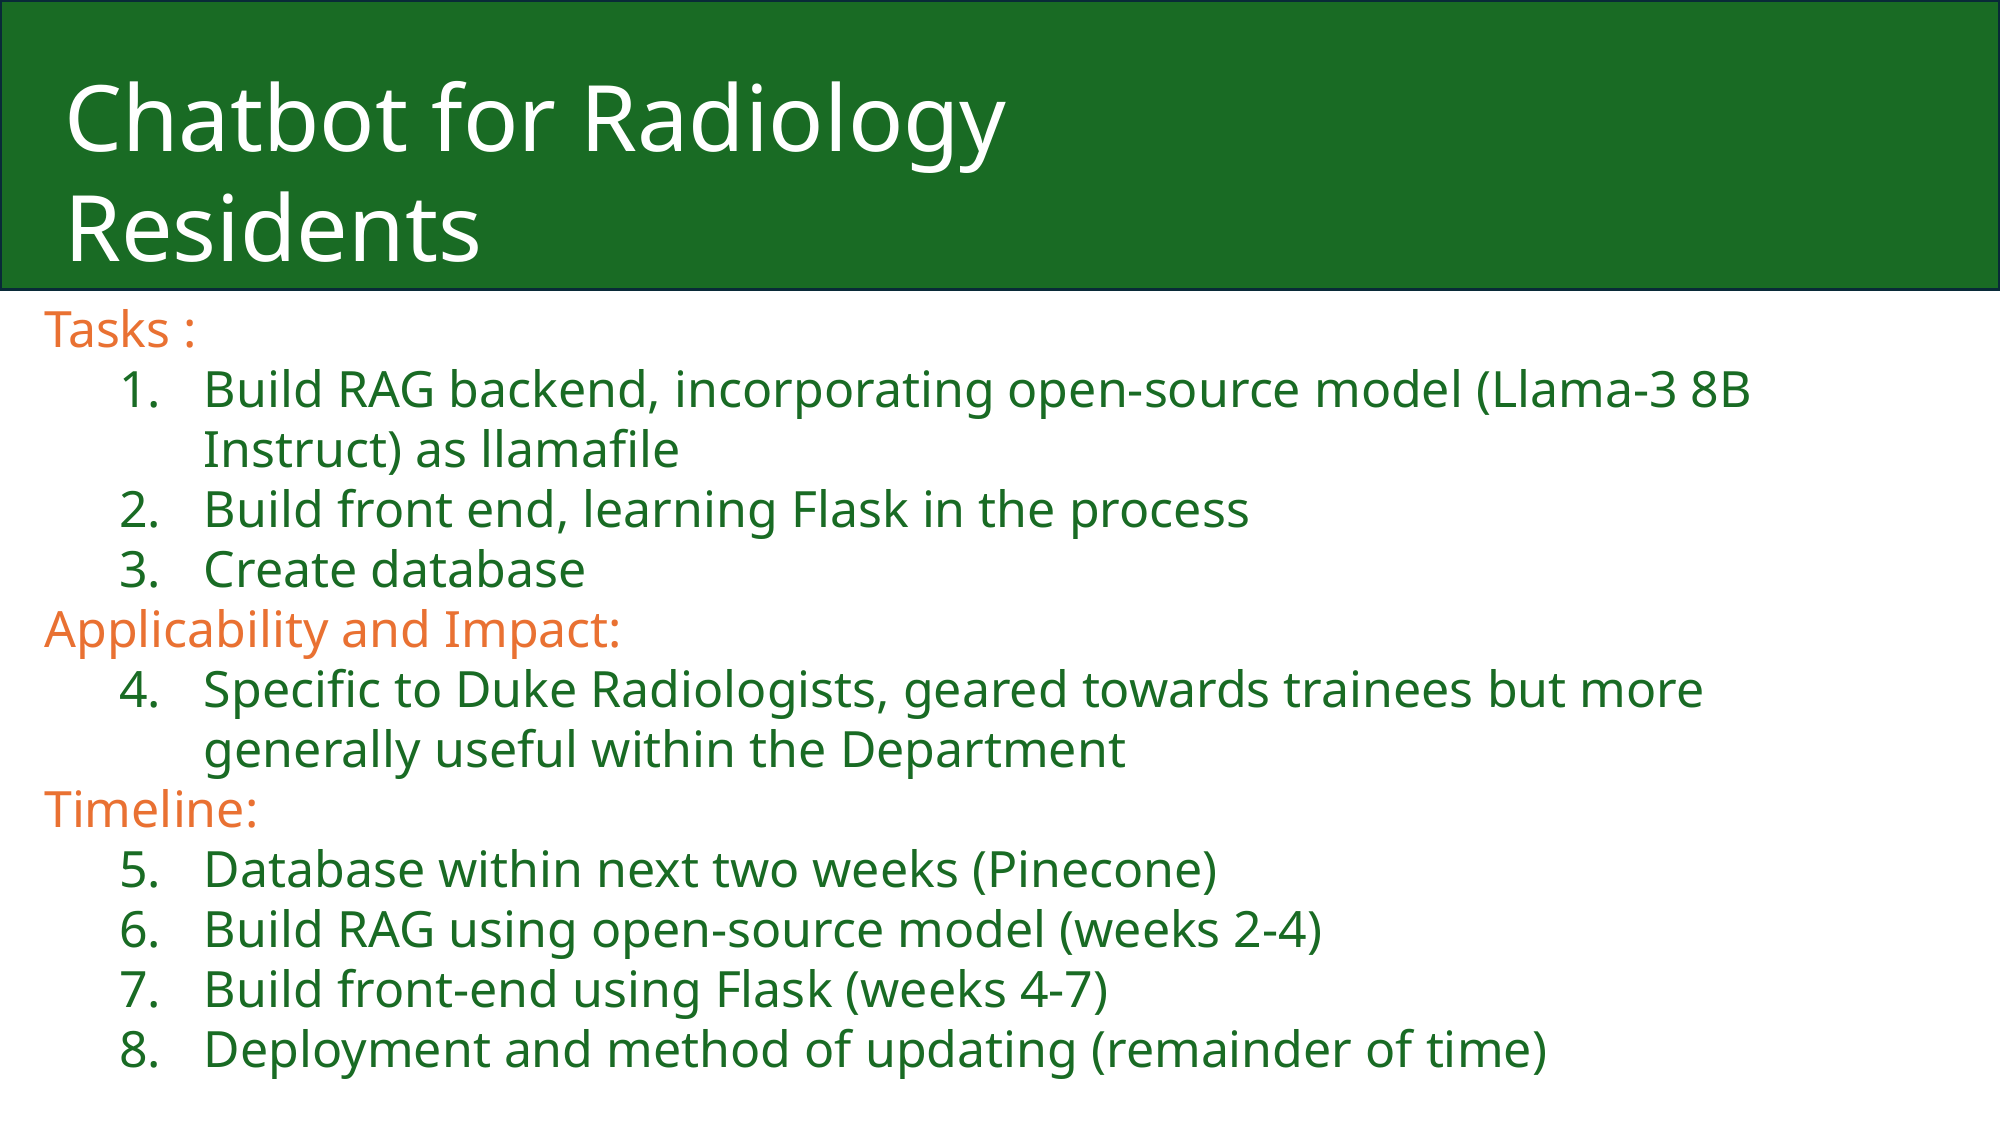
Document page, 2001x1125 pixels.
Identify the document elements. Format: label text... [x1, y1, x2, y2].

text_box Chatbot for Radiology Residents [49, 52, 1436, 288]
text_box [0, 0, 2000, 291]
text_box Tasks : Build RAG backend, incorporating open-source model (Llama-3 8B Instruct) as llamafile Build front end, learning Flask in the process Create database Applicability and Impact: Specific to Duke Radiologists, geared towards trainees but more generally useful within the Department Timeline: Database within next two weeks (Pinecone) Build RAG using open-source model (weeks 2-4) Build front-end using Flask (weeks 4-7) Deployment and method of updating (remainder of time) [29, 289, 1898, 1085]
